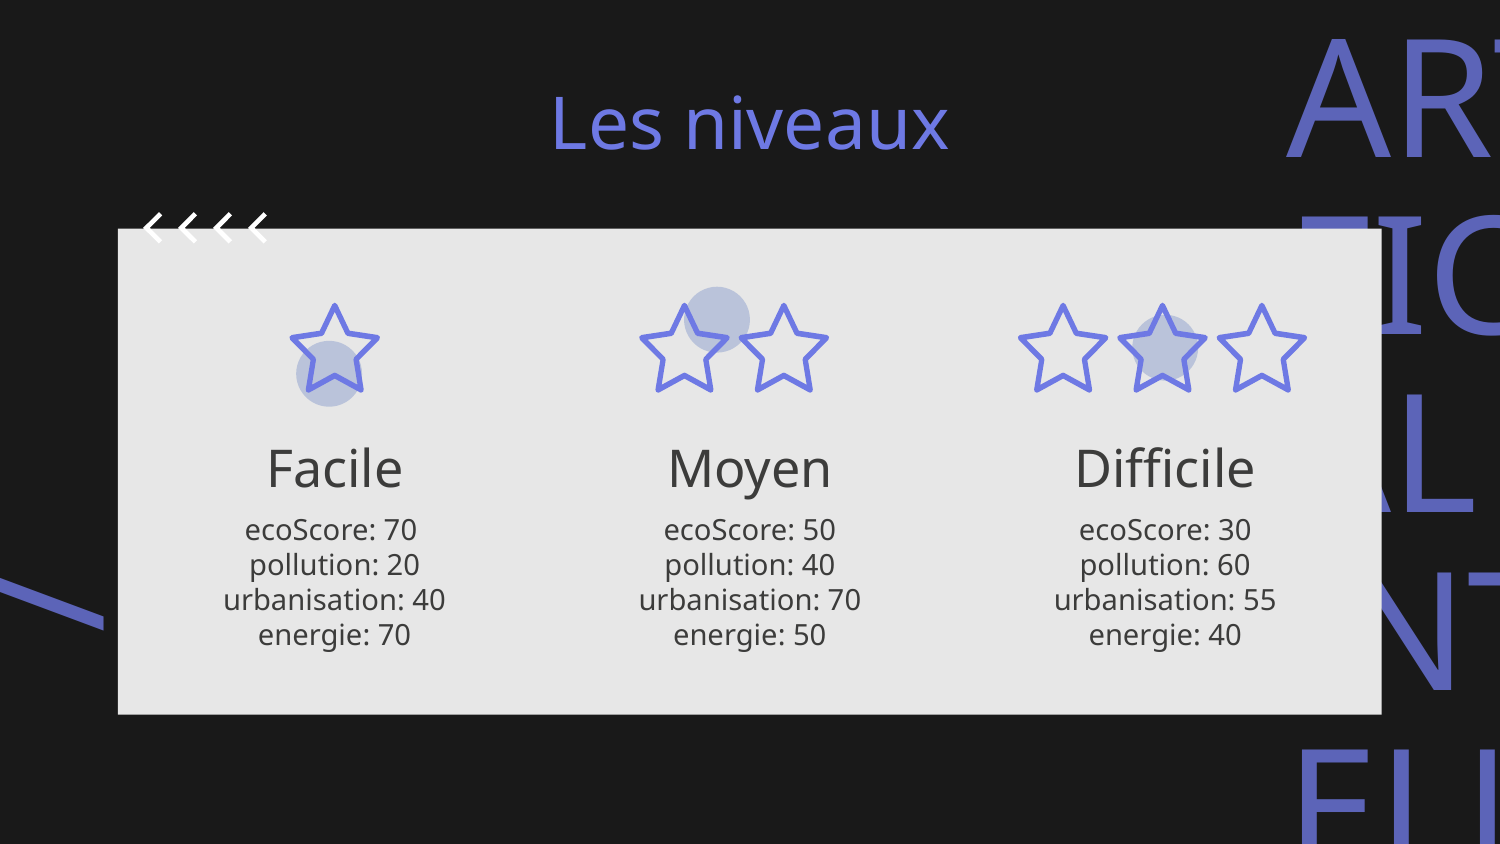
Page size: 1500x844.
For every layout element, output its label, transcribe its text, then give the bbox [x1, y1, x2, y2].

subtitle ecoScore: 70 pollution: 20 urbanisation: 40 energie: 70 [143, 507, 527, 656]
text_box [688, 286, 750, 353]
text_box [1117, 302, 1208, 393]
text_box [1132, 314, 1198, 379]
text_box [289, 302, 380, 393]
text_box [142, 211, 268, 244]
text_box [1187, 349, 1199, 371]
text_box [1216, 302, 1308, 393]
title Difficile [973, 433, 1357, 500]
title Moyen [558, 433, 942, 500]
text_box [296, 353, 357, 407]
title Les niveaux [118, 72, 1382, 167]
subtitle ecoScore: 50 pollution: 40 urbanisation: 70 energie: 50 [558, 507, 942, 656]
text_box [1017, 302, 1109, 393]
text_box [738, 302, 830, 393]
text_box [639, 302, 730, 393]
text_box [308, 340, 357, 383]
text_box [684, 313, 720, 352]
title Facile [143, 433, 527, 500]
subtitle ecoScore: 30 pollution: 60 urbanisation: 55 energie: 40 [973, 507, 1357, 656]
